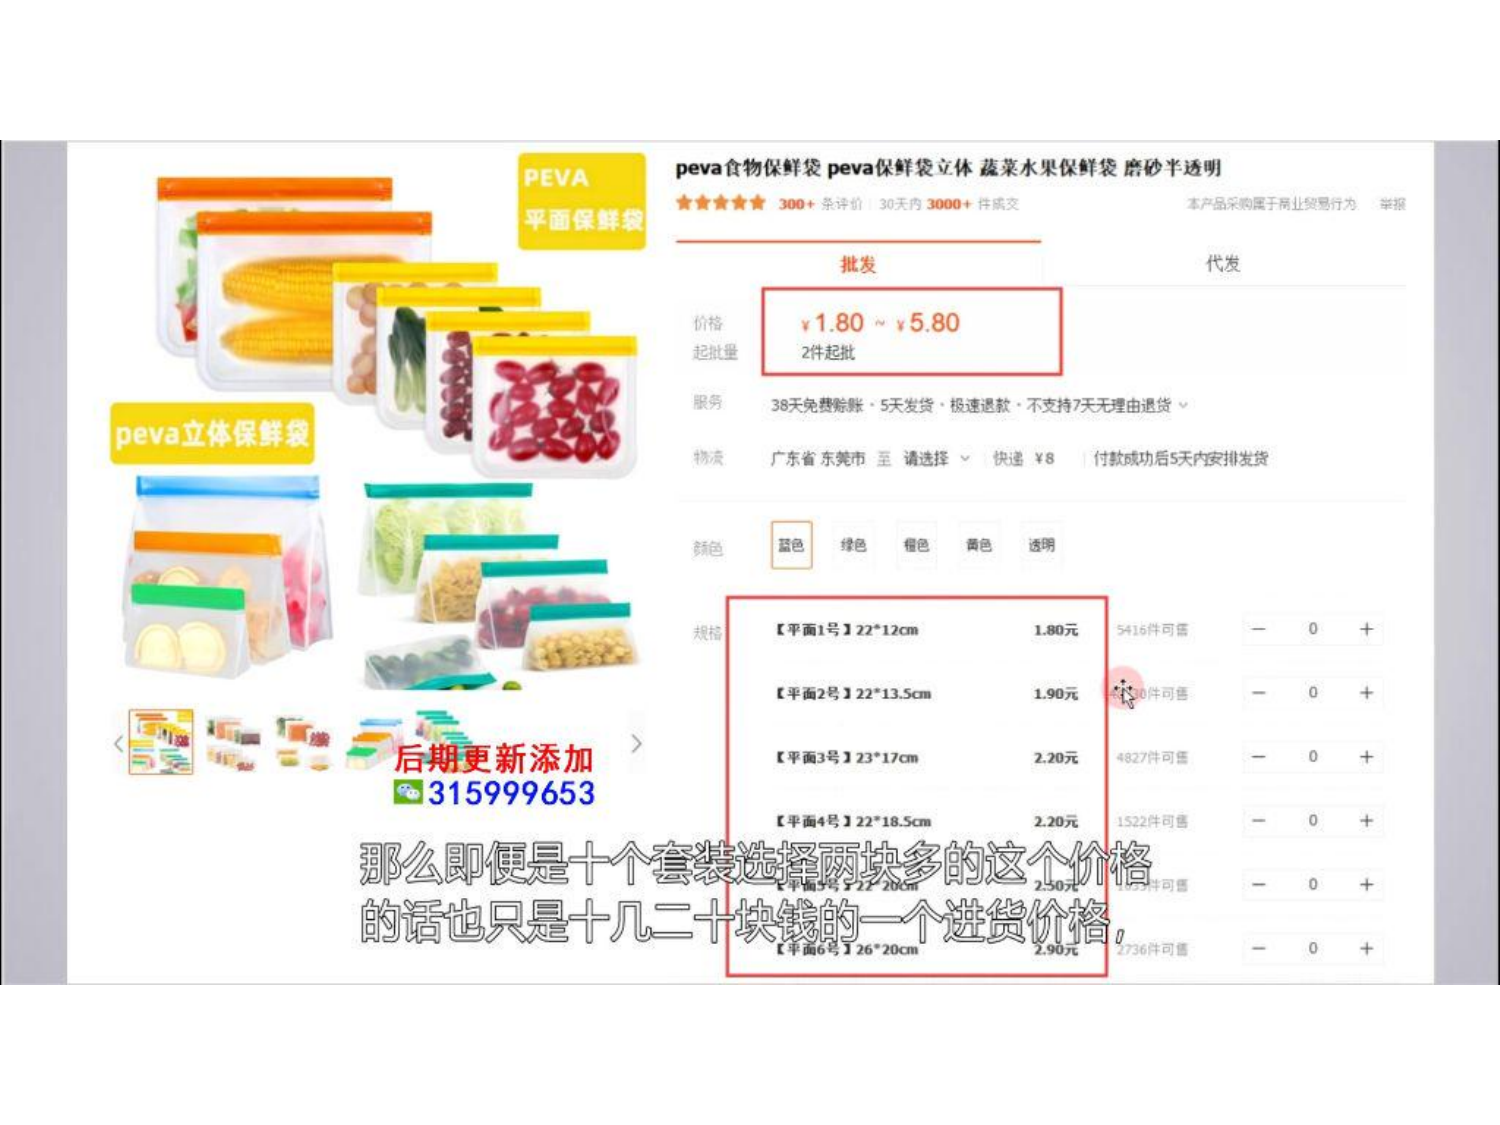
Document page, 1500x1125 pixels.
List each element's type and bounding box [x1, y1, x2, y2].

picture [0, 140, 1500, 985]
